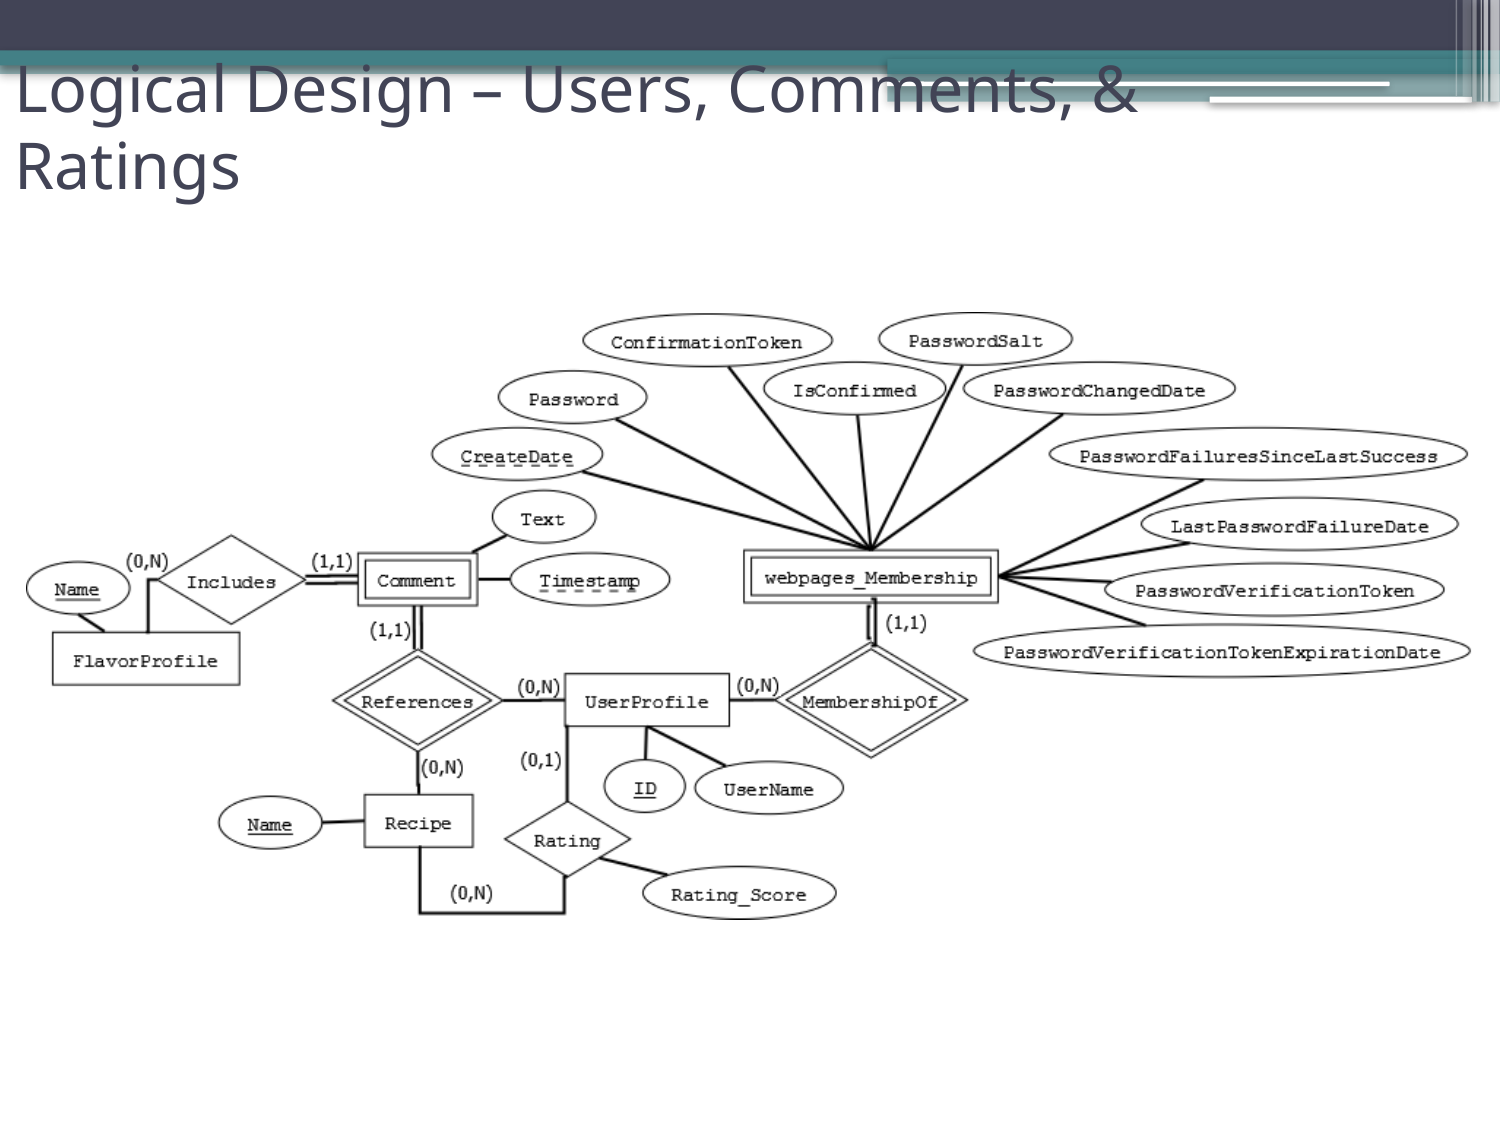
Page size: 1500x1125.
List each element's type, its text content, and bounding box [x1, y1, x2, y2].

title Logical Design – Users, Comments, & Ratings [0, 37, 1350, 213]
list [26, 312, 1474, 920]
